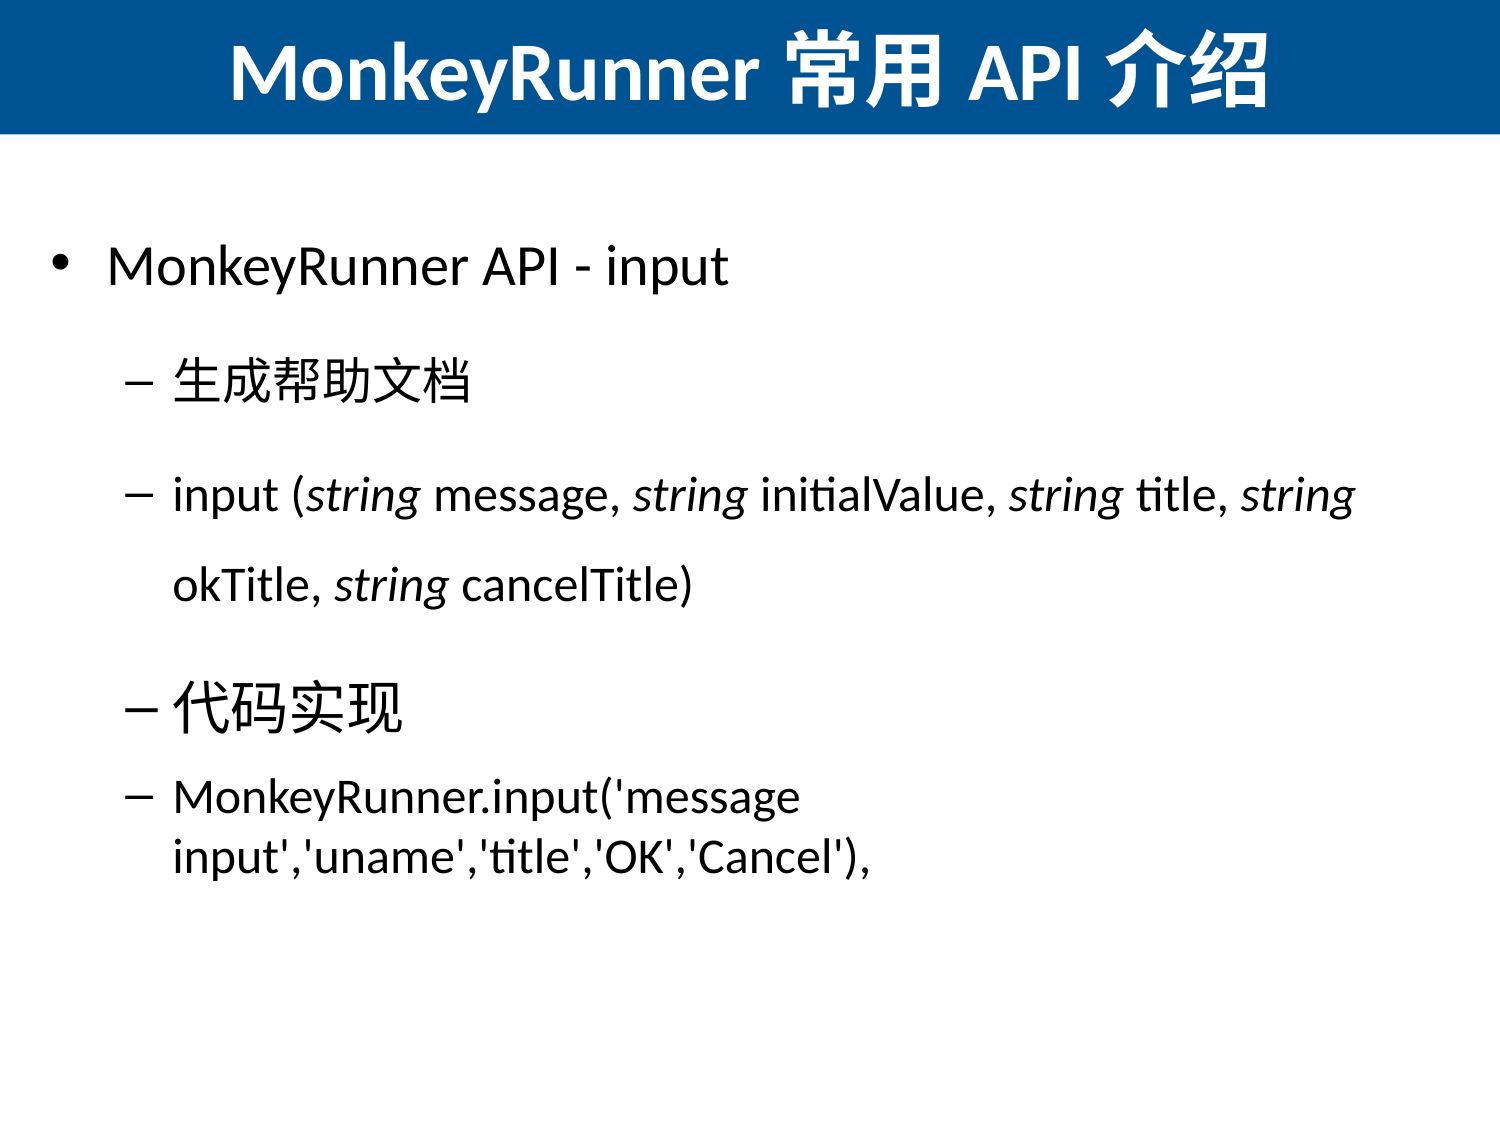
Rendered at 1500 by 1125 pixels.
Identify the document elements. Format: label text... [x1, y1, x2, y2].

title MonkeyRunner常用API介绍 [0, 0, 1500, 135]
list MonkeyRunner API - input 生成帮助文档 input (string message, string initialValue, string title, string okTitle, string cancelTitle) 代码实现 MonkeyRunner.input('message input','uname','title','OK','Cancel'), [35, 184, 1500, 1059]
